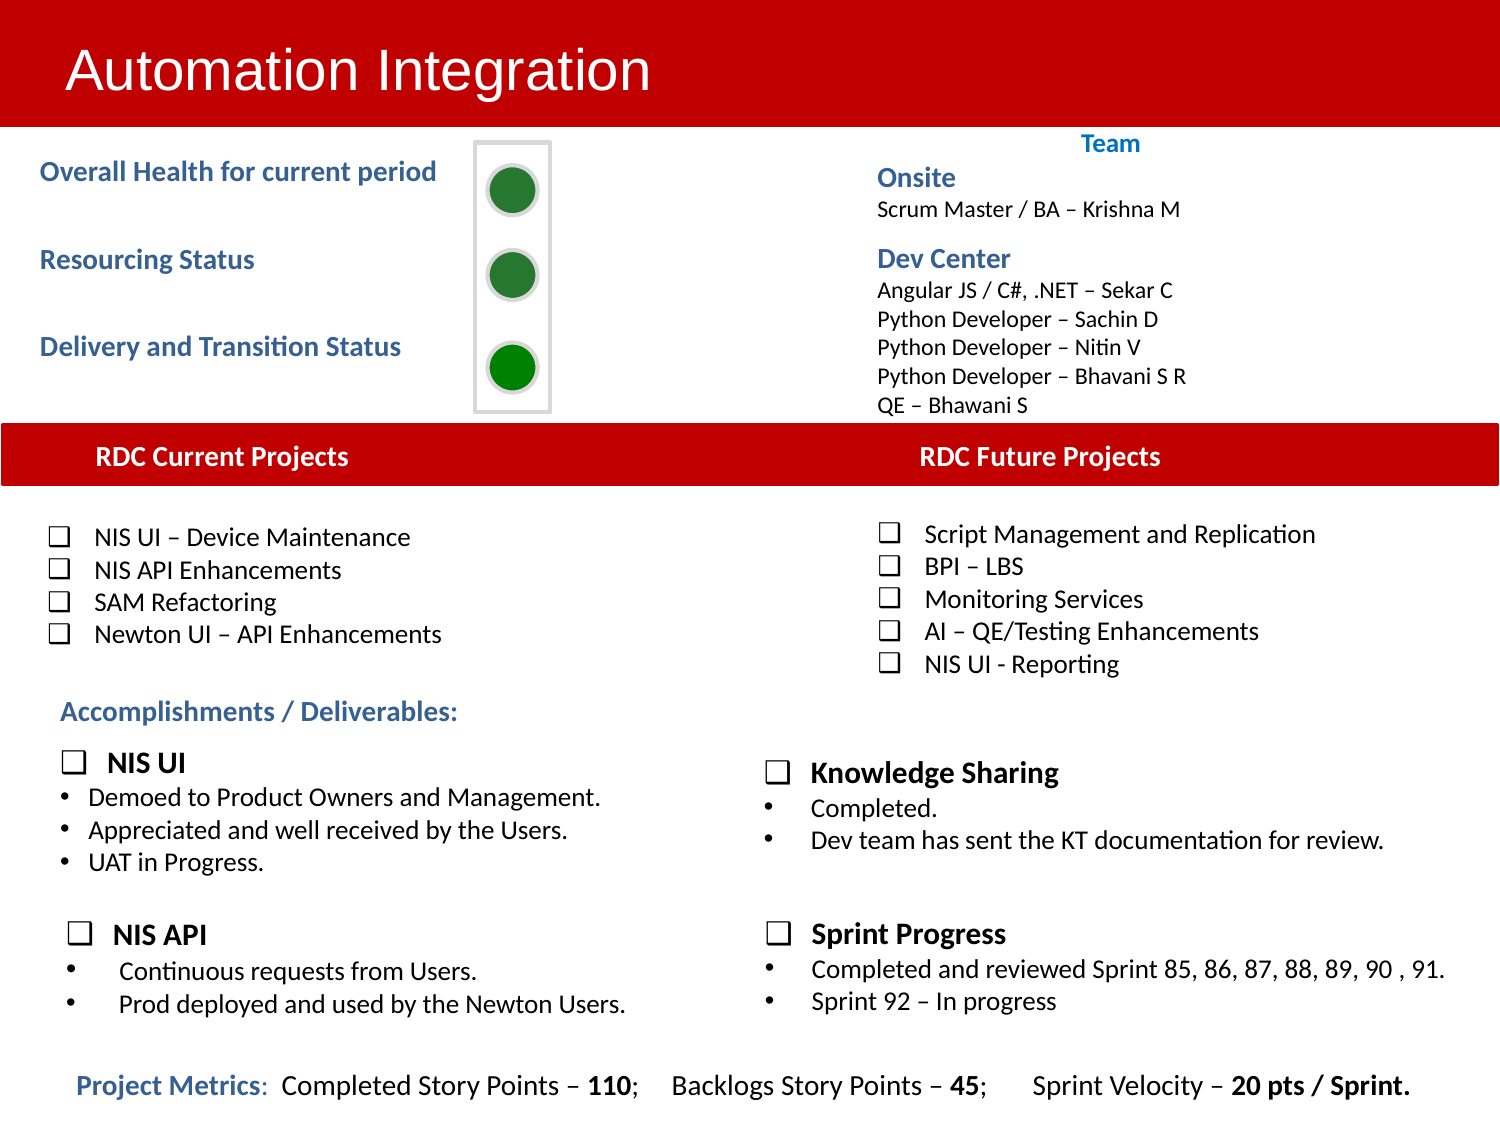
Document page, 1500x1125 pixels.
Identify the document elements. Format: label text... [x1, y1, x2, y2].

text_box Resourcing Status [24, 232, 473, 283]
text_box Sprint Progress Completed and reviewed Sprint 85, 86, 87, 88, 89, 90 , 91. Sprint 92 – In progress [750, 906, 1498, 1024]
text_box Overall Health for current period [24, 144, 473, 196]
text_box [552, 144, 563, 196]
text_box [0, 0, 1500, 125]
text_box Team Onsite Scrum Master / BA – Krishna M Dev Center Angular JS / C#, .NET – Sekar C Python Developer – Sachin D Python Developer – Nitin V Python Developer – Bhavani S R QE – Bhawani S [862, 118, 1360, 425]
text_box Script Management and Replication BPI – LBS Monitoring Services AI – QE/Testing Enhancements NIS UI - Reporting [862, 449, 1500, 746]
text_box RDC Current Projects RDC Future Projects [2, 425, 1498, 484]
text_box Project Metrics: Completed Story Points – 110; Backlogs Story Points – 45; Sprint Velocity – 20 pts / Sprint. [61, 1046, 1437, 1109]
text_box Delivery and Transition Status [477, 322, 548, 370]
text_box Overall Health for current period [477, 145, 548, 196]
text_box Automation Integration [50, 24, 1225, 111]
text_box NIS API Continuous requests from Users. Prod deployed and used by the Newton Users. [51, 906, 789, 1049]
text_box Accomplishments / Deliverables: NIS UI Demoed to Product Owners and Management. Appreciated and well received by the Users. UAT in Progress. [45, 649, 733, 941]
text_box Resourcing Status [477, 232, 548, 238]
text_box Knowledge Sharing Completed. Dev team has sent the KT documentation for review. [749, 745, 1457, 889]
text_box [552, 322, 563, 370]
text_box NIS UI – Device Maintenance NIS API Enhancements SAM Refactoring Newton UI – API Enhancements [32, 484, 570, 743]
text_box Delivery and Transition Status [24, 319, 473, 370]
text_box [377, 239, 648, 316]
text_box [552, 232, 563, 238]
